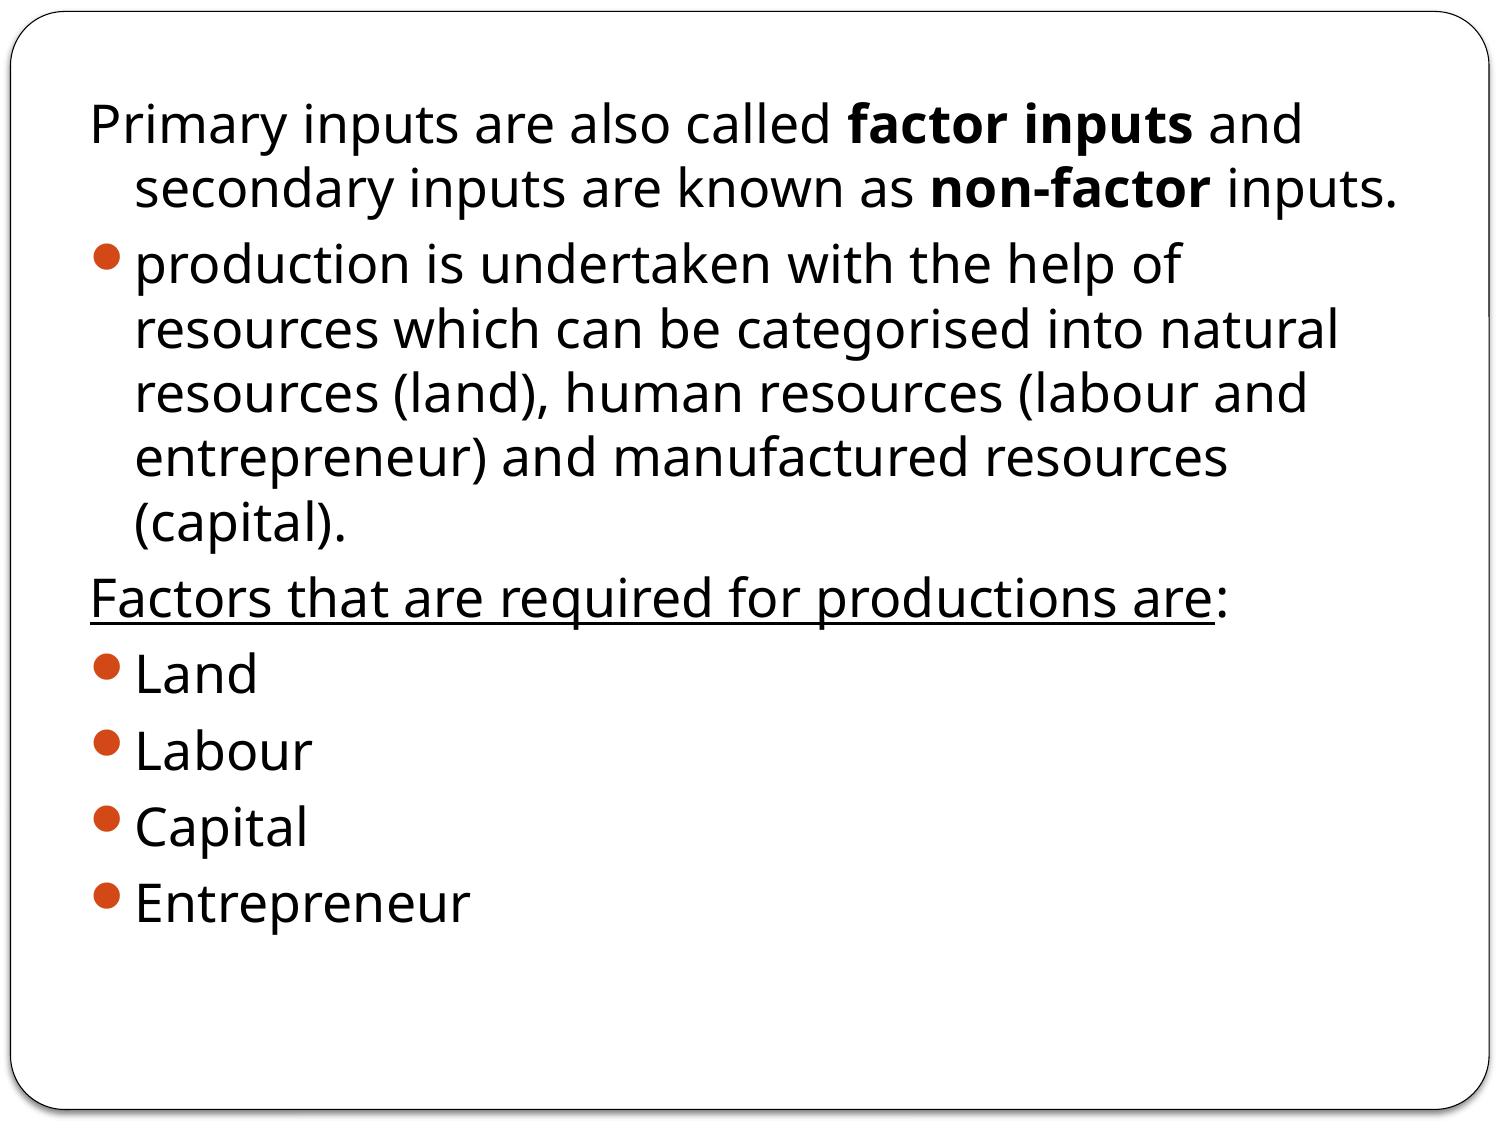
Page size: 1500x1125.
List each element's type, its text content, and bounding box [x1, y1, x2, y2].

list Primary inputs are also called factor inputs and secondary inputs are known as non-factor inputs. production is undertaken with the help of resources which can be categorised into natural resources (land), human resources (labour and entrepreneur) and manufactured resources (capital). Factors that are required for productions are: Land Labour Capital Entrepreneur [75, 82, 1425, 1005]
